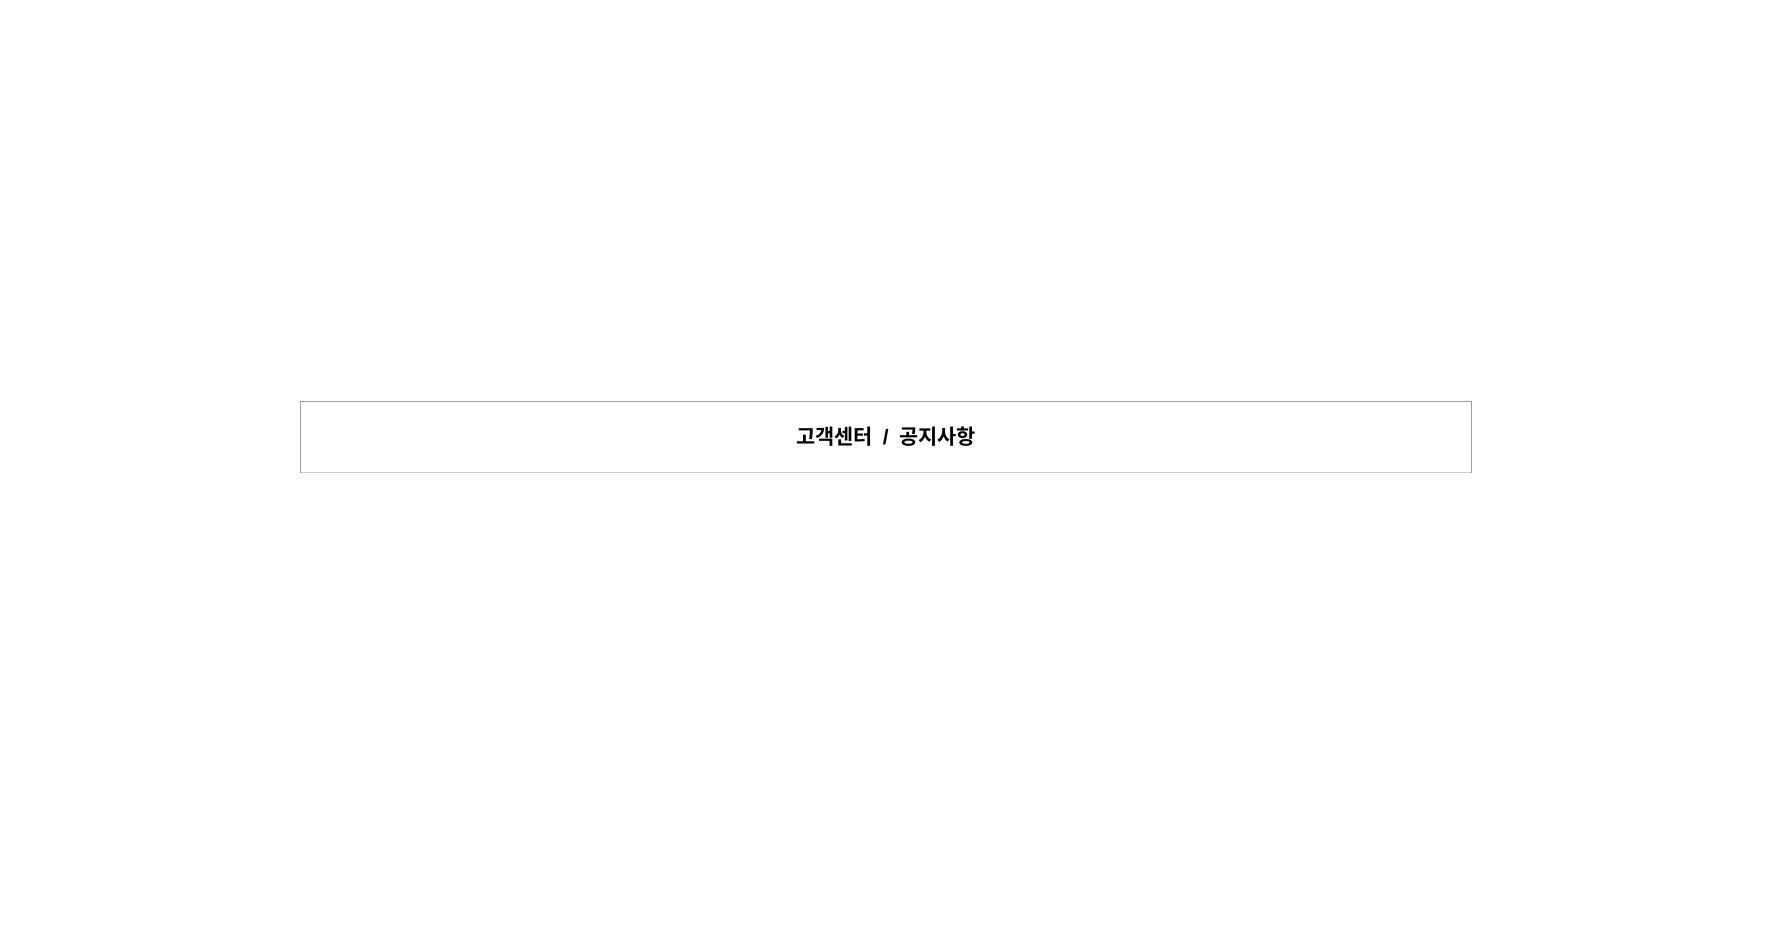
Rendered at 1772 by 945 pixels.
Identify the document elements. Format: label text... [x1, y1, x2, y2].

table_header 고객센터 / 공지사항 [301, 402, 1471, 472]
